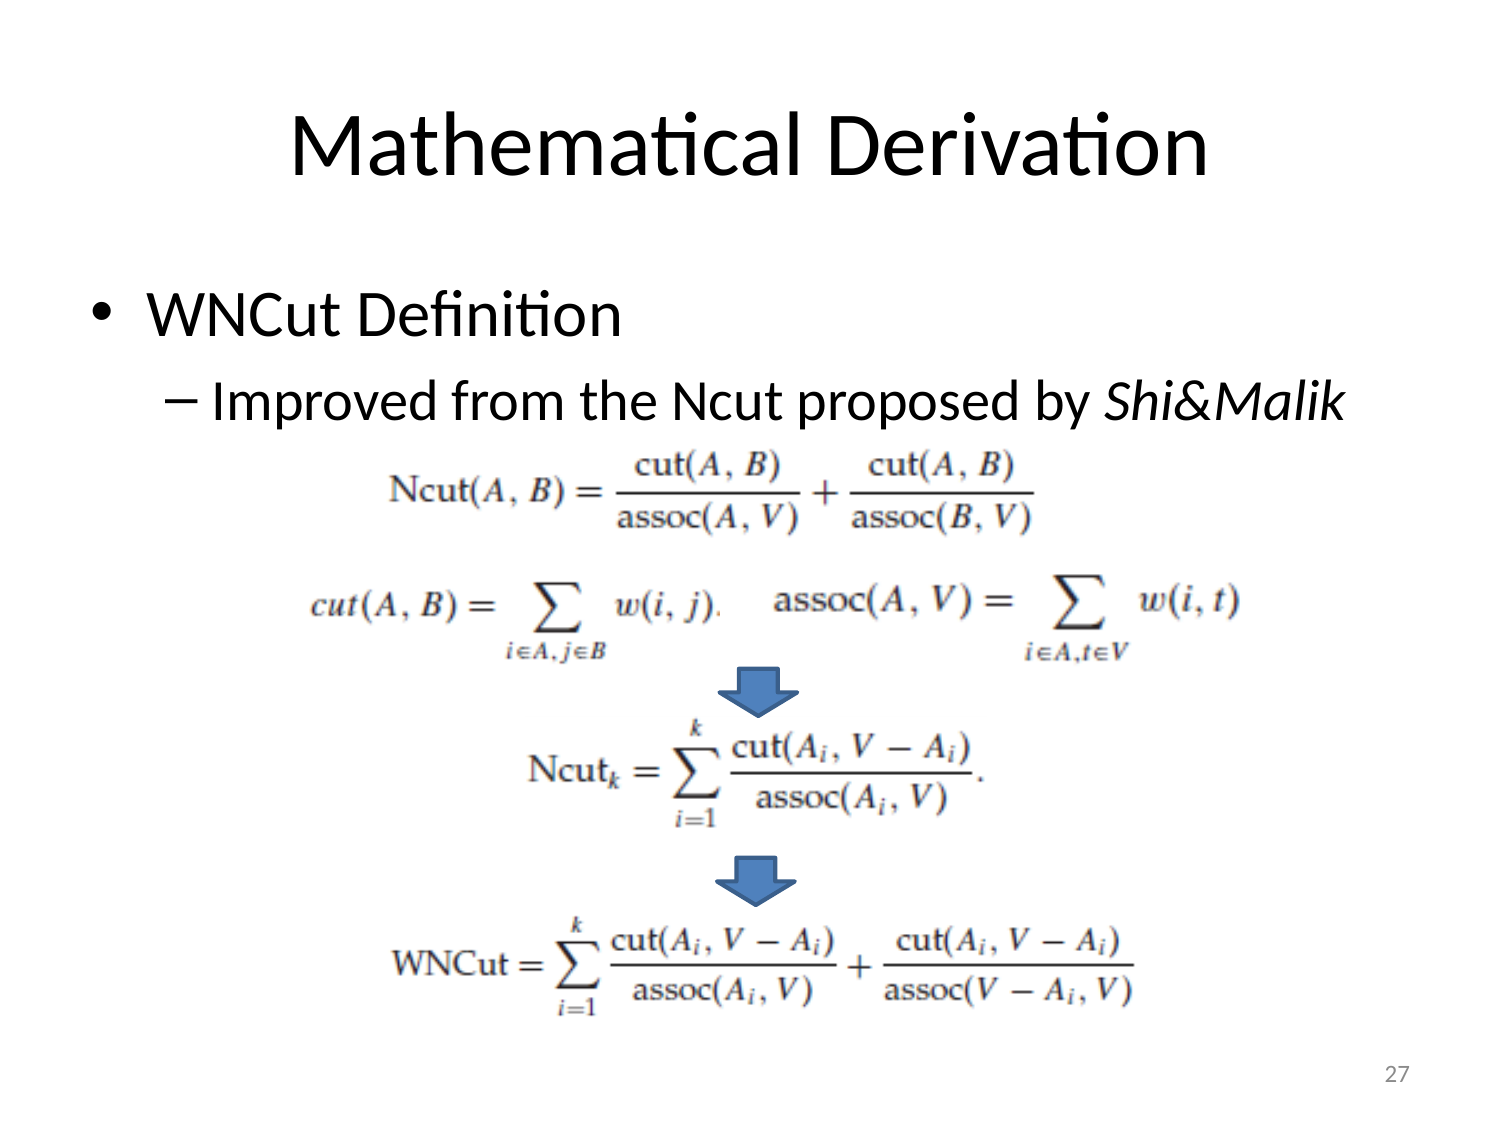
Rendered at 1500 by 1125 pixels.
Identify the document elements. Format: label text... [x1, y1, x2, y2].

slide_number 27 [1074, 1042, 1425, 1103]
text_box [714, 855, 797, 907]
text_box [717, 666, 800, 714]
picture [383, 438, 1037, 545]
picture [770, 568, 1259, 670]
list WNCut Definition Improved from the Ncut proposed by Shi&Malik [75, 262, 1425, 693]
picture [525, 715, 987, 835]
title Mathematical Derivation [75, 45, 1425, 233]
picture [300, 563, 720, 670]
picture [378, 915, 1139, 1023]
